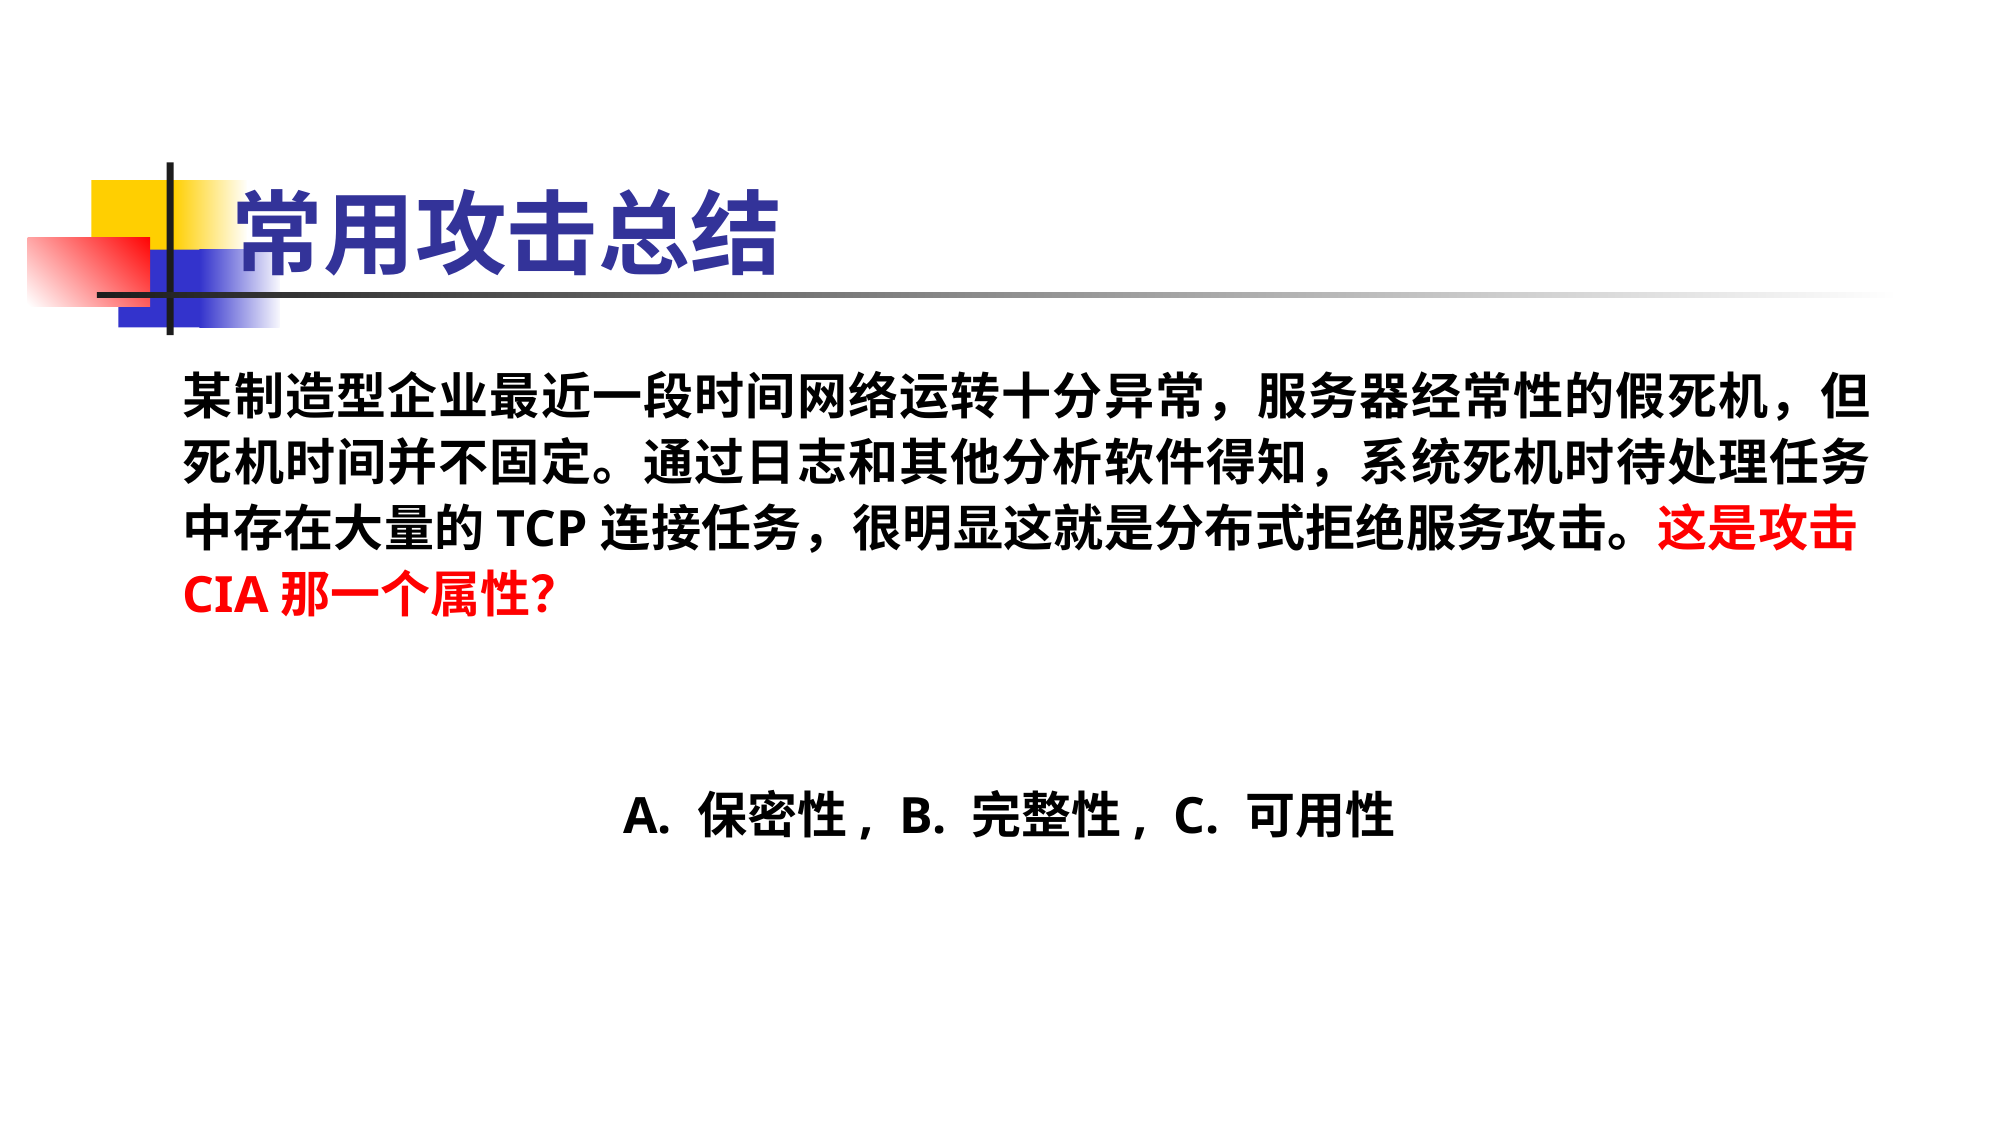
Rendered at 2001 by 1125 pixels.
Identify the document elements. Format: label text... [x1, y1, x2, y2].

text_box 常用攻击总结 [216, 53, 1917, 294]
text_box 某制造型企业最近一段时间网络运转十分异常，服务器经常性的假死机，但死机时间并不固定。通过日志和其他分析软件得知，系统死机时待处理任务中存在大量的TCP连接任务，很明显这就是分布式拒绝服务攻击。这是攻击CIA那一个属性？ [167, 351, 1886, 724]
text_box A. 保密性, B. 完整性, C. 可用性 [308, 769, 1710, 857]
